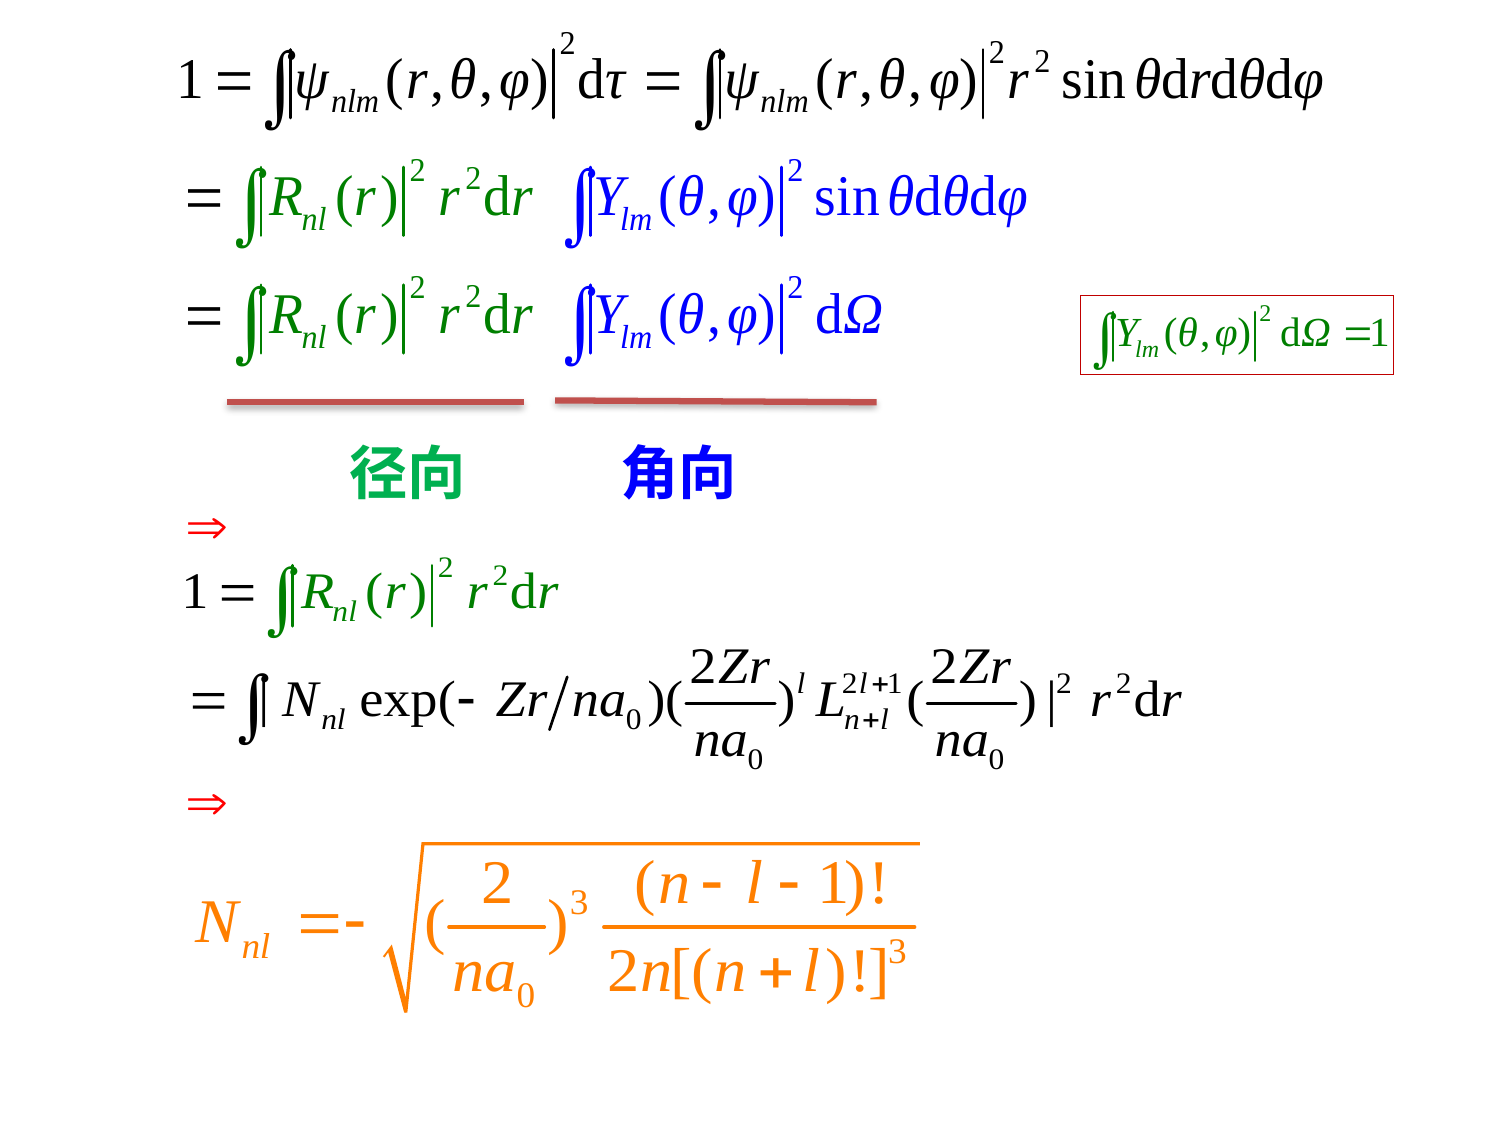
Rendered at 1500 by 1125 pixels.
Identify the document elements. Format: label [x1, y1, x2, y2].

text_box [1080, 294, 1394, 375]
text_box [182, 828, 935, 1026]
text_box [174, 18, 1333, 515]
text_box [178, 505, 1195, 832]
